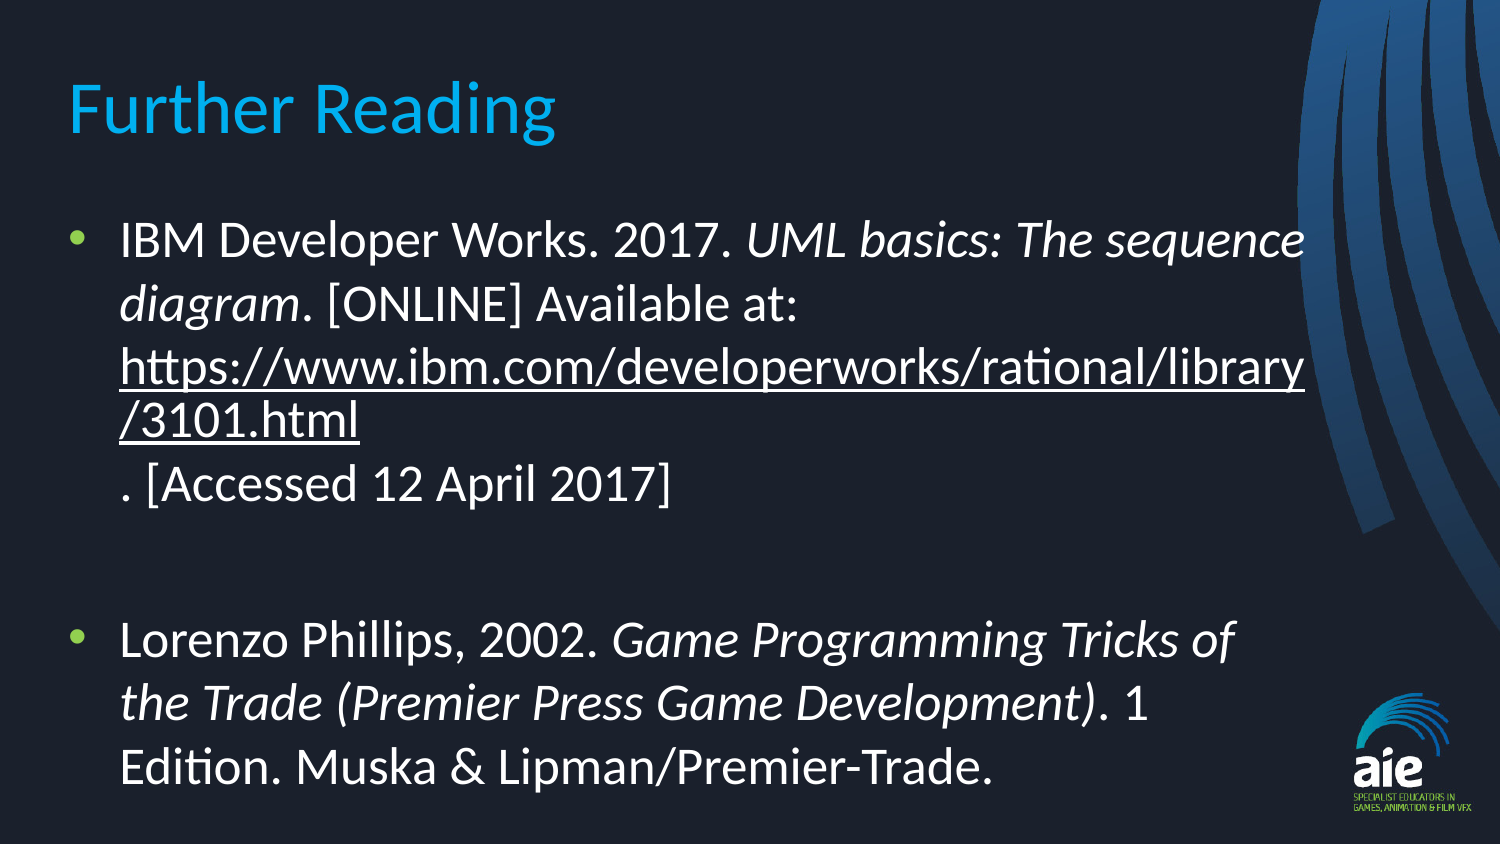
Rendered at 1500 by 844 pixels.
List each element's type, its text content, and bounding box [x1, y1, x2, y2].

picture [0, 0, 1500, 844]
title Further Reading [53, 33, 1425, 175]
list IBM Developer Works. 2017. UML basics: The sequence diagram. [ONLINE] Available at: https://www.ibm.com/developerworks/rational/library/3101.html. [Accessed 12 April 2017] Lorenzo Phillips, 2002. Game Programming Tricks of the Trade (Premier Press Game Development). 1 Edition. Muska & Lipman/Premier-Trade. [53, 197, 1329, 753]
